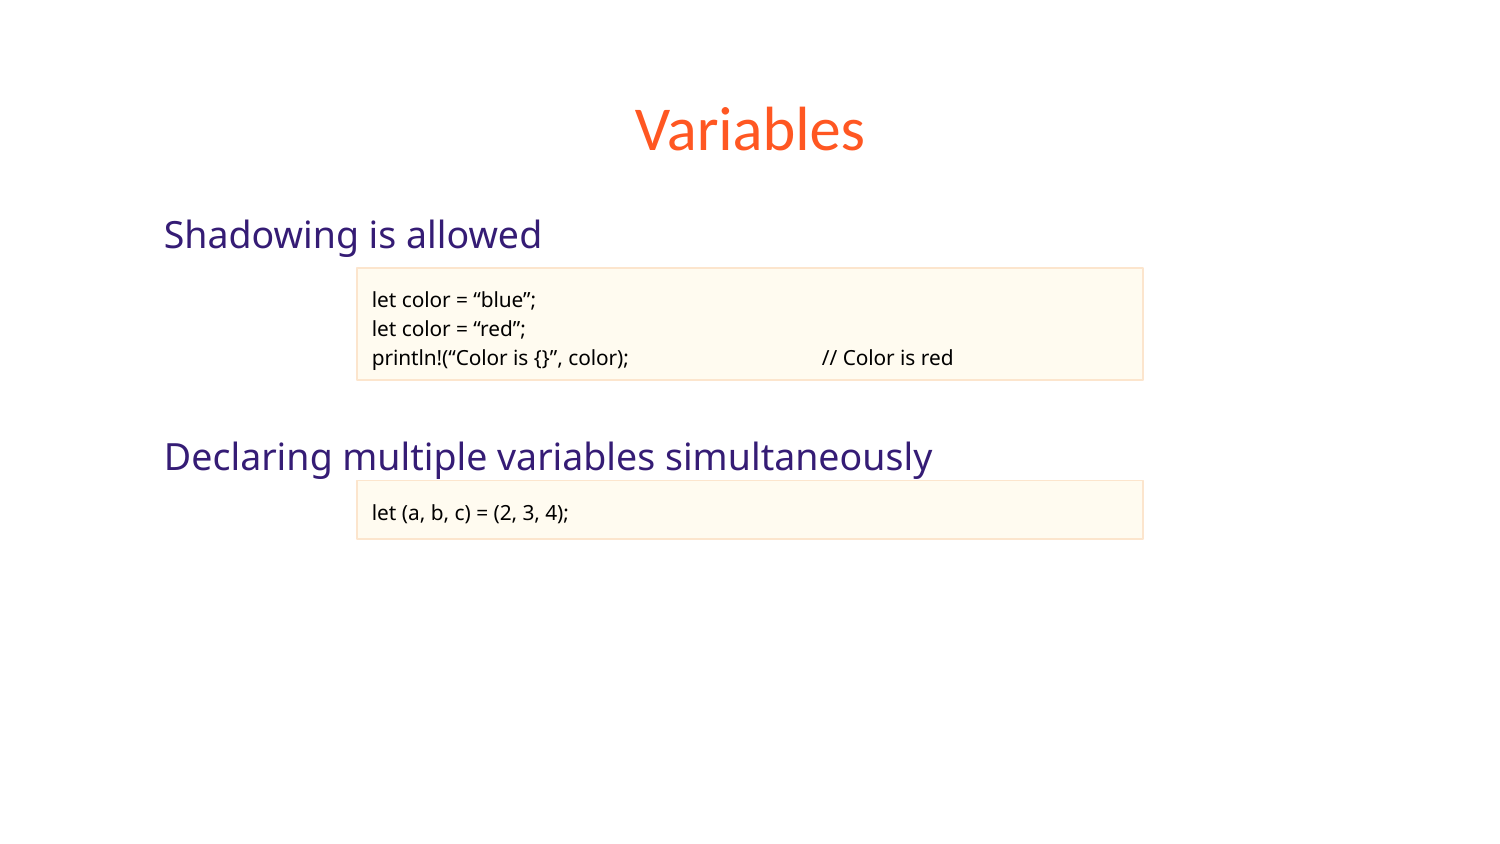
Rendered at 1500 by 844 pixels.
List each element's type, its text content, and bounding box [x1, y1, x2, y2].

text_box let (a, b, c) = (2, 3, 4); [356, 480, 1144, 540]
list Shadowing is allowed Declaring multiple variables simultaneously [148, 189, 1350, 750]
title Variables [51, 72, 1449, 167]
text_box let color = “blue”; let color = “red”; println!(“Color is {}”, color); // Color is red [356, 268, 1144, 381]
